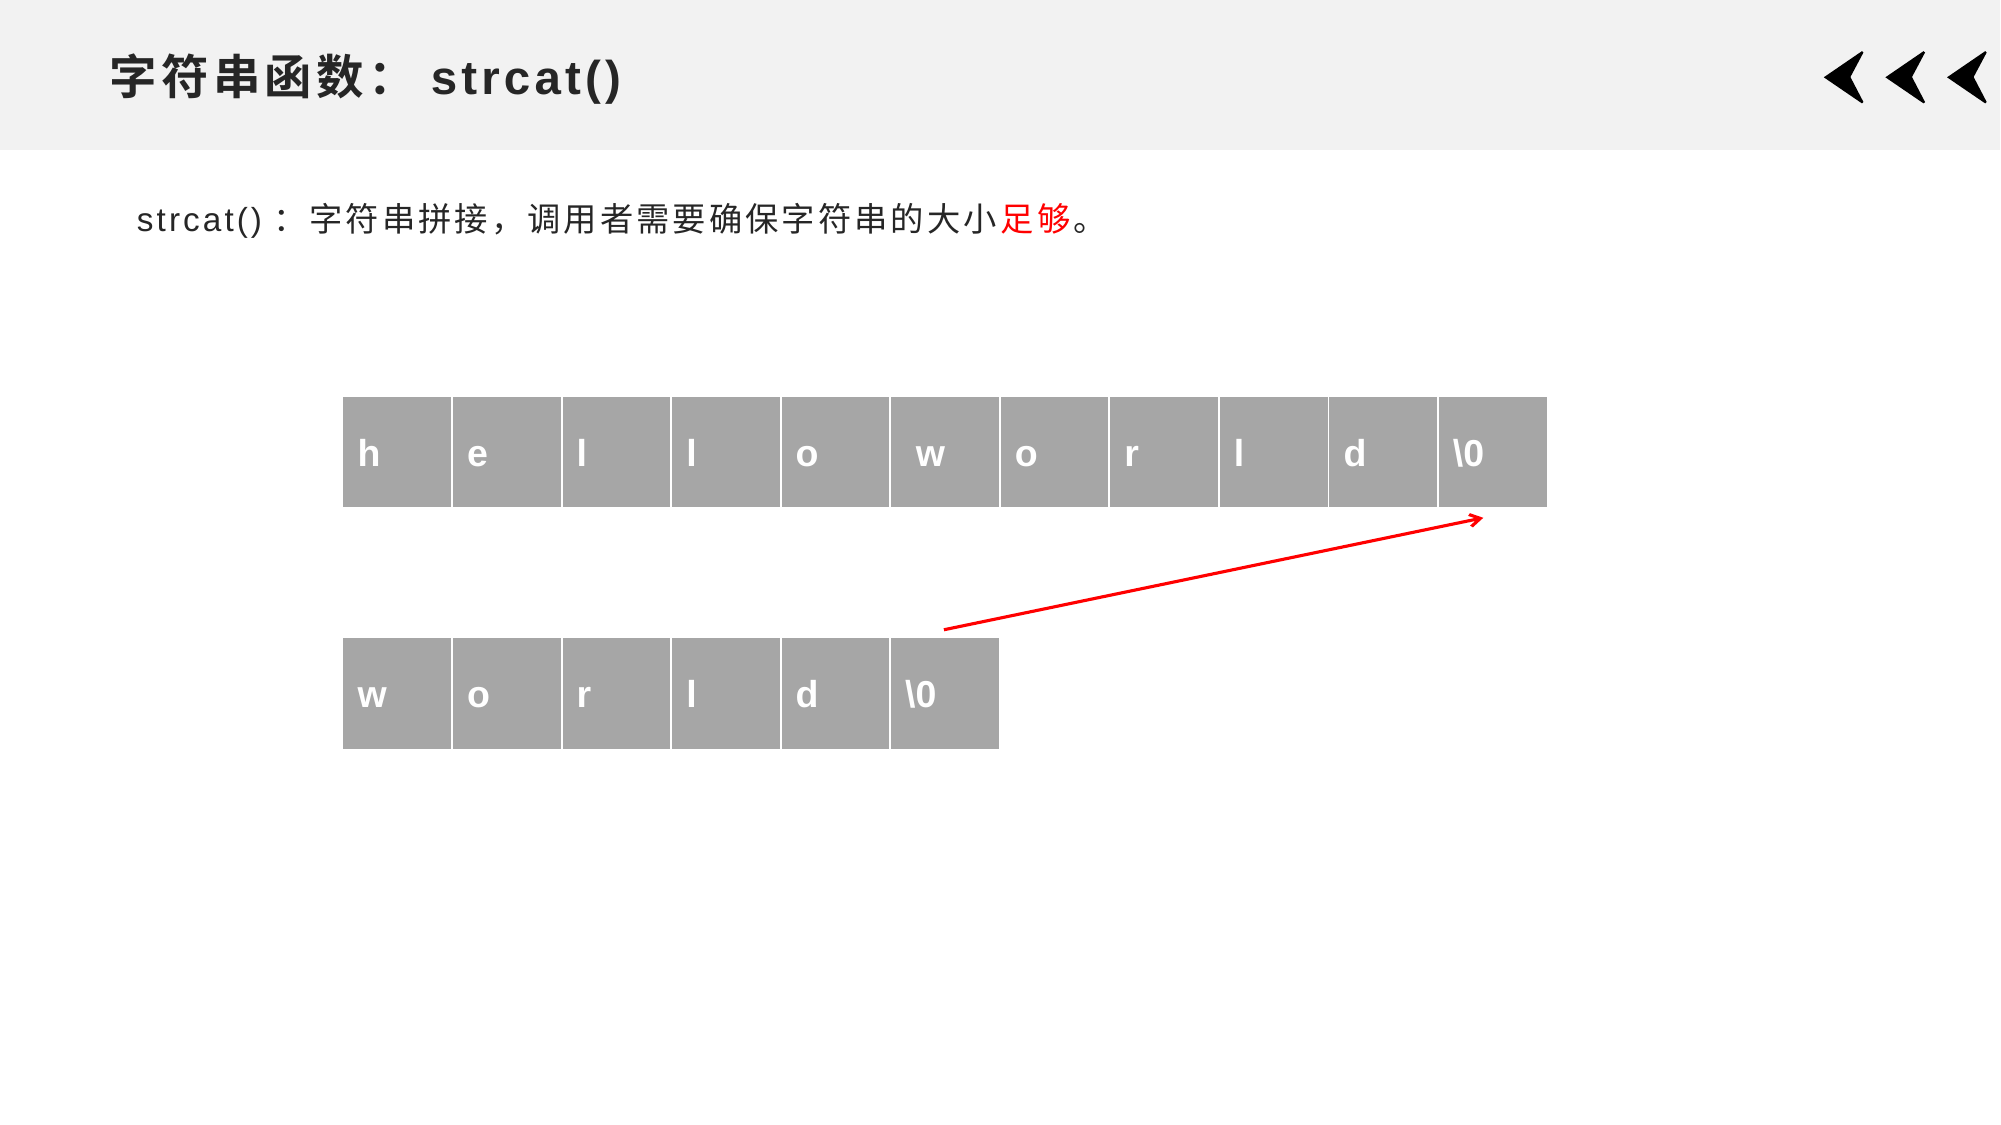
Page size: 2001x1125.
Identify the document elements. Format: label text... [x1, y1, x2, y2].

table_header d [1329, 397, 1437, 507]
table_header w [891, 397, 999, 507]
table_header l [672, 397, 780, 507]
table_header d [782, 638, 889, 749]
table_header \0 [891, 638, 999, 749]
table_header o [782, 397, 889, 507]
table_header l [1220, 397, 1328, 507]
table_header l [563, 397, 670, 507]
list strcat()：字符串拼接，调用者需要确保字符串的大小足够。 [122, 178, 1122, 269]
table_header l [672, 638, 780, 749]
table_header e [453, 397, 561, 507]
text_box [943, 517, 1484, 630]
table_header o [1001, 397, 1108, 507]
title 字符串函数：strcat() [95, 38, 1906, 112]
table_header r [1110, 397, 1218, 507]
table_header \0 [1439, 397, 1547, 507]
table_header h [343, 397, 451, 507]
table_header r [563, 638, 670, 749]
table_header o [453, 638, 561, 749]
table_header w [343, 638, 451, 749]
